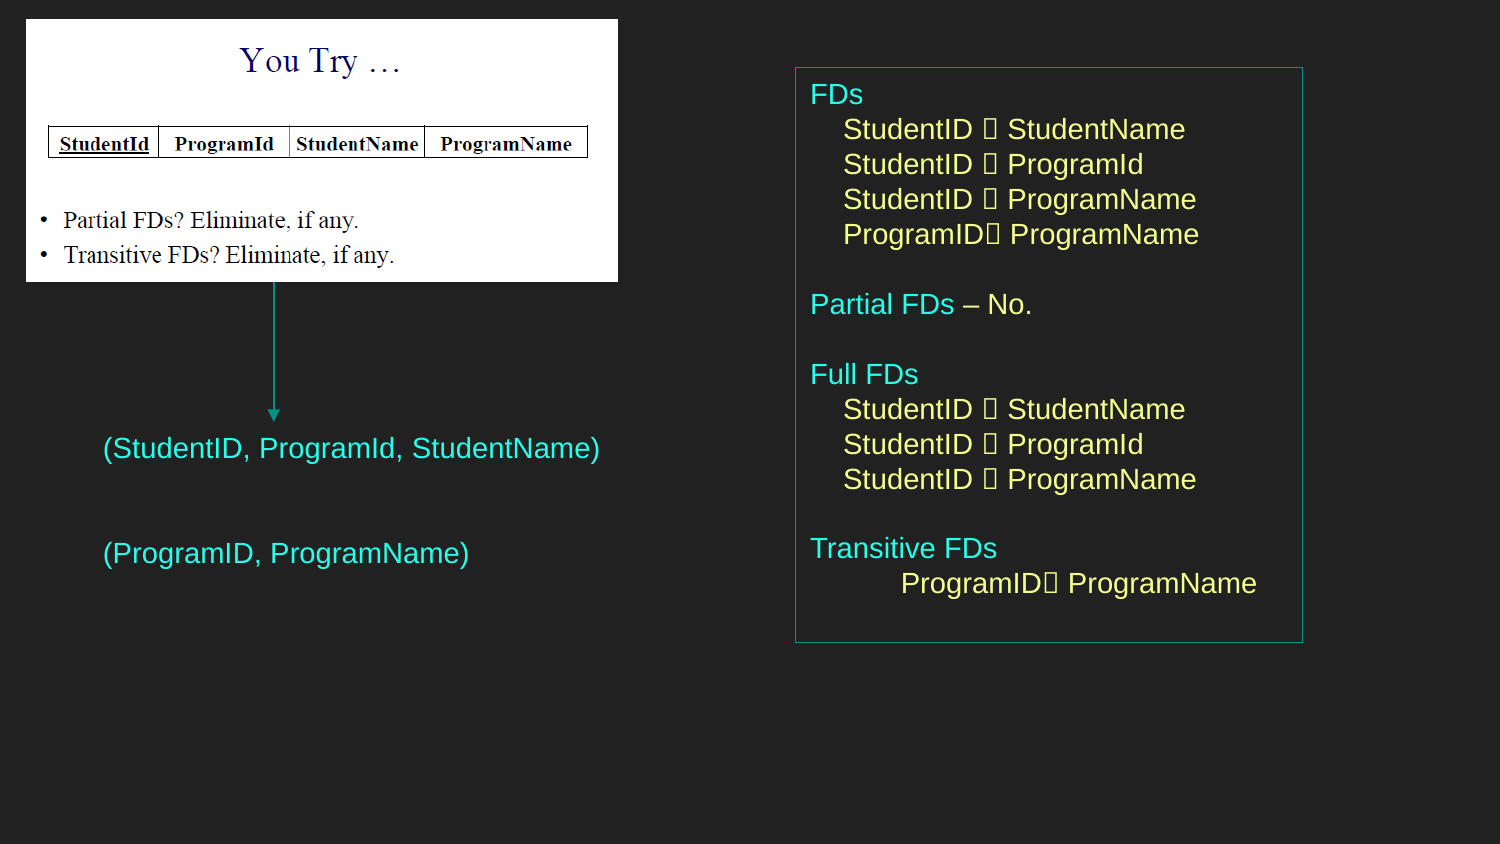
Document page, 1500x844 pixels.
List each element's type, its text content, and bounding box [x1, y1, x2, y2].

text_box (StudentID, ProgramId, StudentName) (ProgramID, ProgramName) [88, 421, 616, 577]
picture [26, 19, 618, 283]
text_box FDs StudentID  StudentName StudentID  ProgramId StudentID  ProgramName ProgramID ProgramName Partial FDs – No. Full FDs StudentID  StudentName StudentID  ProgramId StudentID  ProgramName Transitive FDs ProgramID ProgramName [795, 67, 1303, 643]
